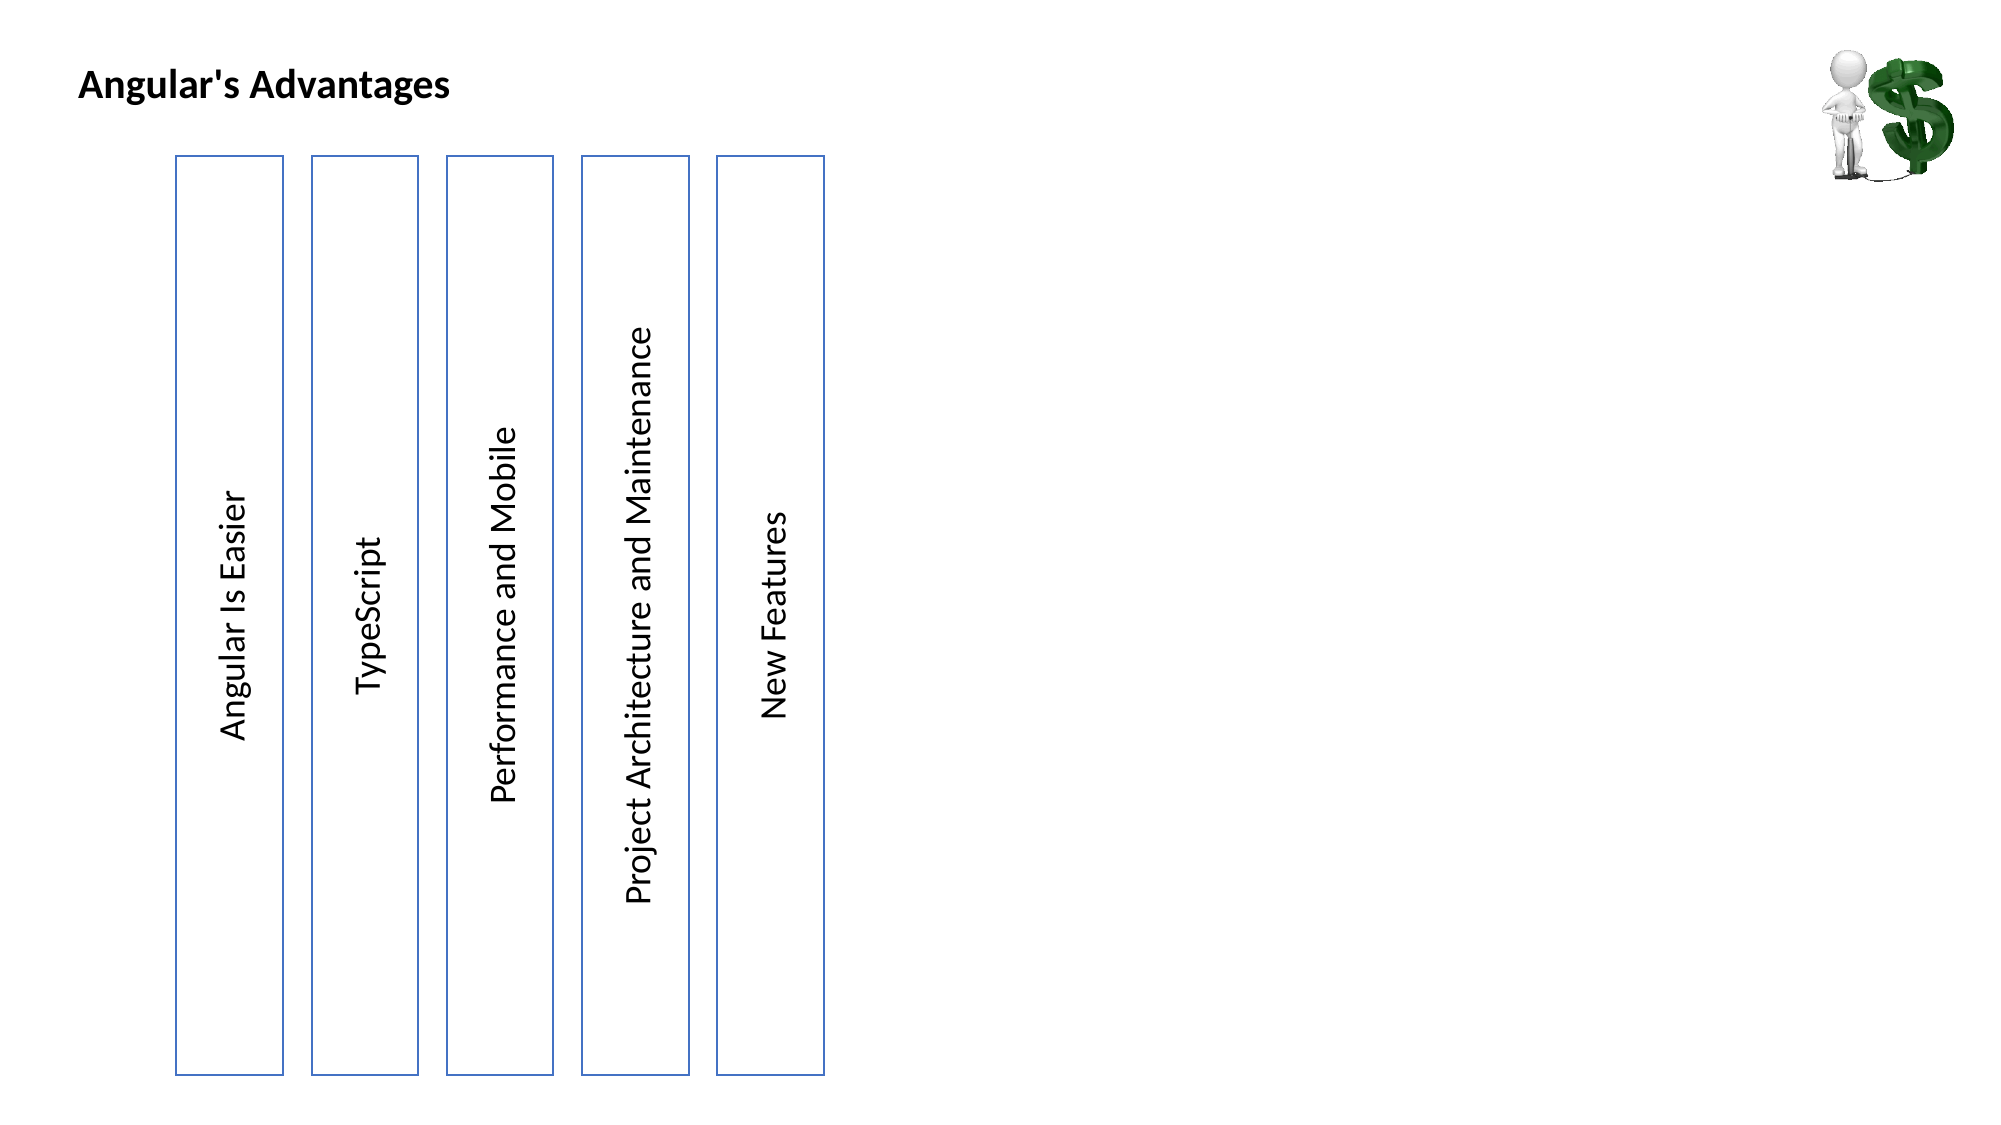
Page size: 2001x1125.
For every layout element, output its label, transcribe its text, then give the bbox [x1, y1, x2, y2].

text_box New Features [716, 155, 825, 1076]
text_box Performance and Mobile [446, 155, 554, 1076]
text_box Project Architecture and Maintenance [581, 155, 690, 1076]
text_box TypeScript [311, 155, 419, 1076]
picture [1813, 34, 1962, 221]
text_box Angular's Advantages [63, 49, 466, 115]
text_box Angular Is Easier [175, 155, 284, 1076]
